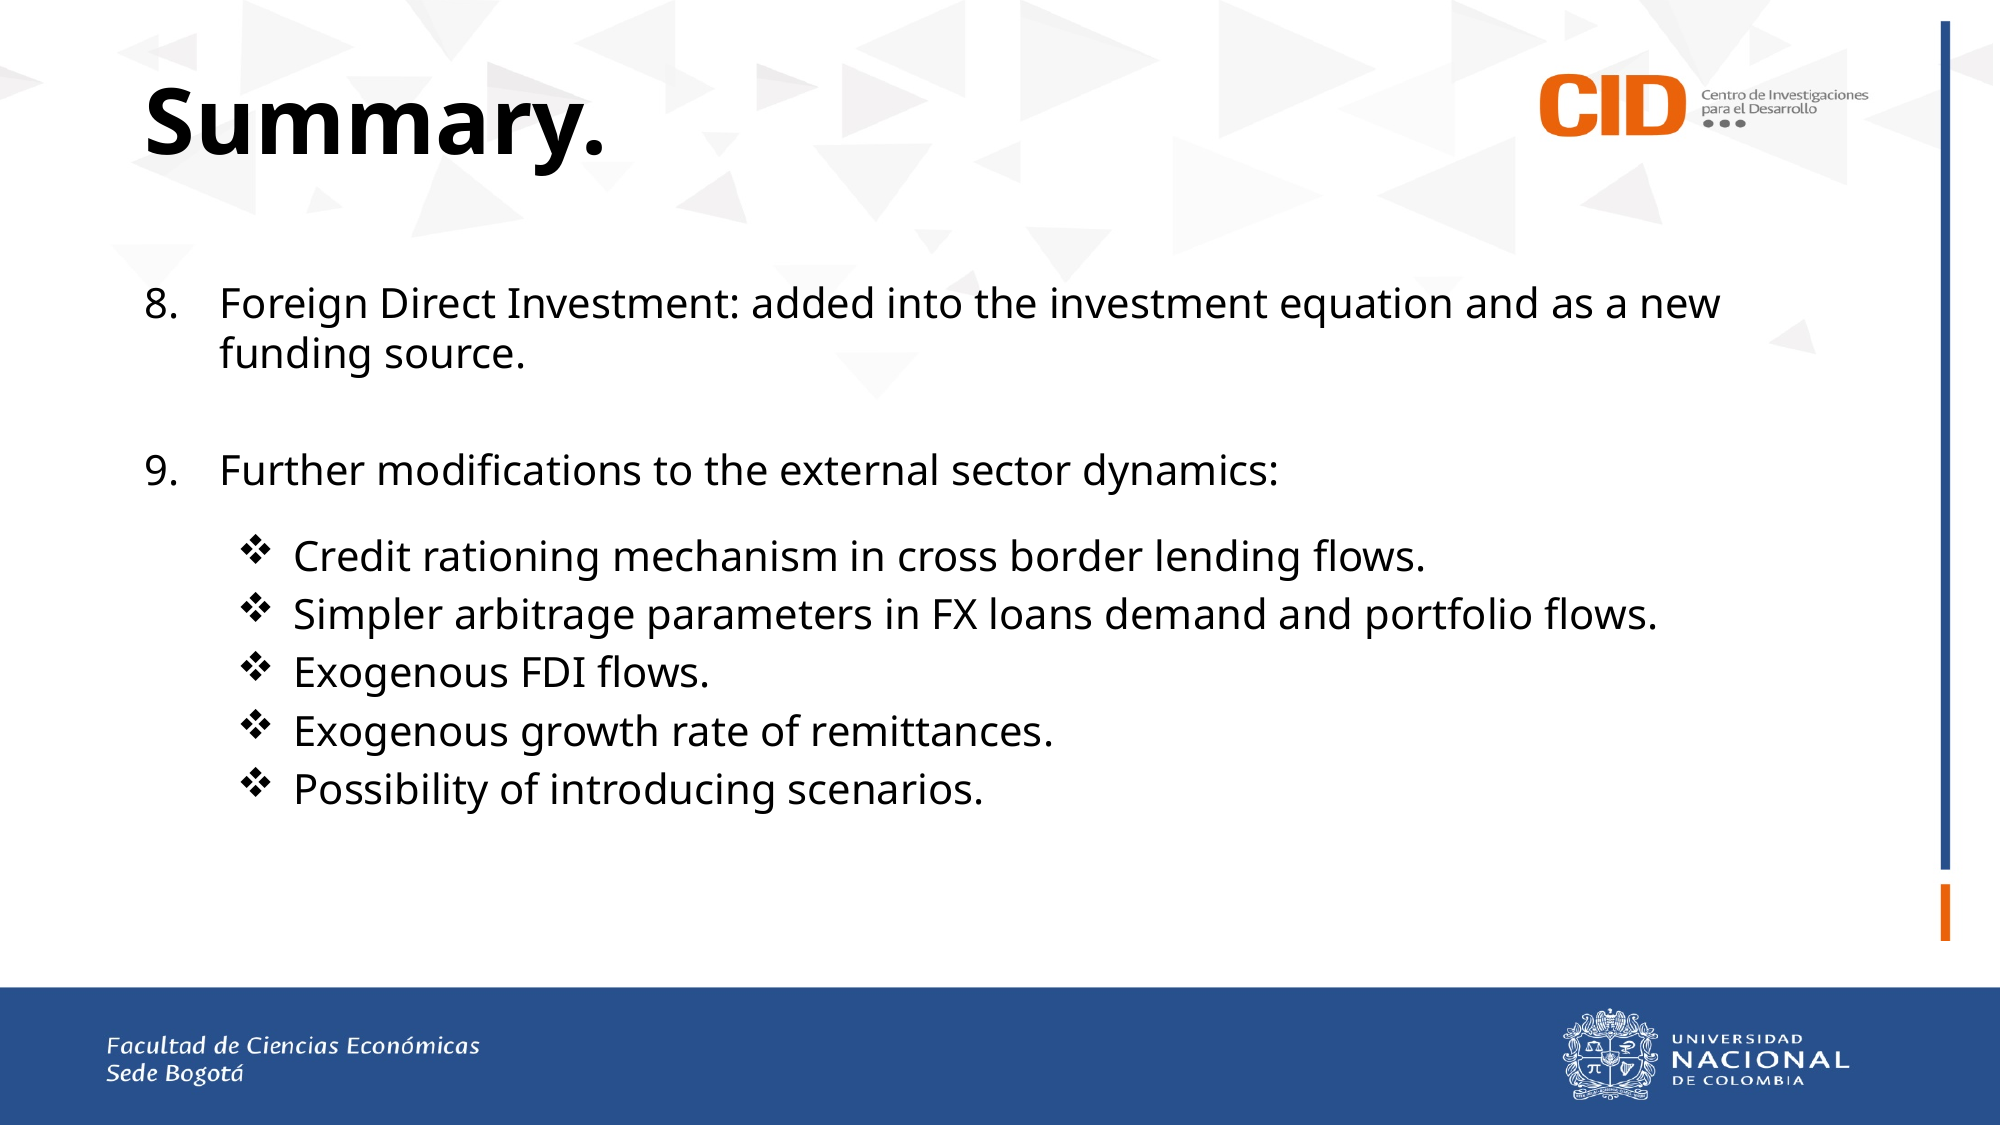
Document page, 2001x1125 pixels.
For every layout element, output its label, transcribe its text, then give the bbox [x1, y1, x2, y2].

text_box Credit rationing mechanism in cross border lending flows. Simpler arbitrage parameters in FX loans demand and portfolio flows. Exogenous FDI flows. Exogenous growth rate of remittances. Possibility of introducing scenarios. [222, 521, 1738, 867]
picture [0, 985, 2000, 1125]
picture [0, 0, 1993, 941]
list Foreign Direct Investment: added into the investment equation and as a new funding source. Further modifications to the external sector dynamics: [129, 269, 1738, 522]
title Summary. [129, 37, 1393, 198]
